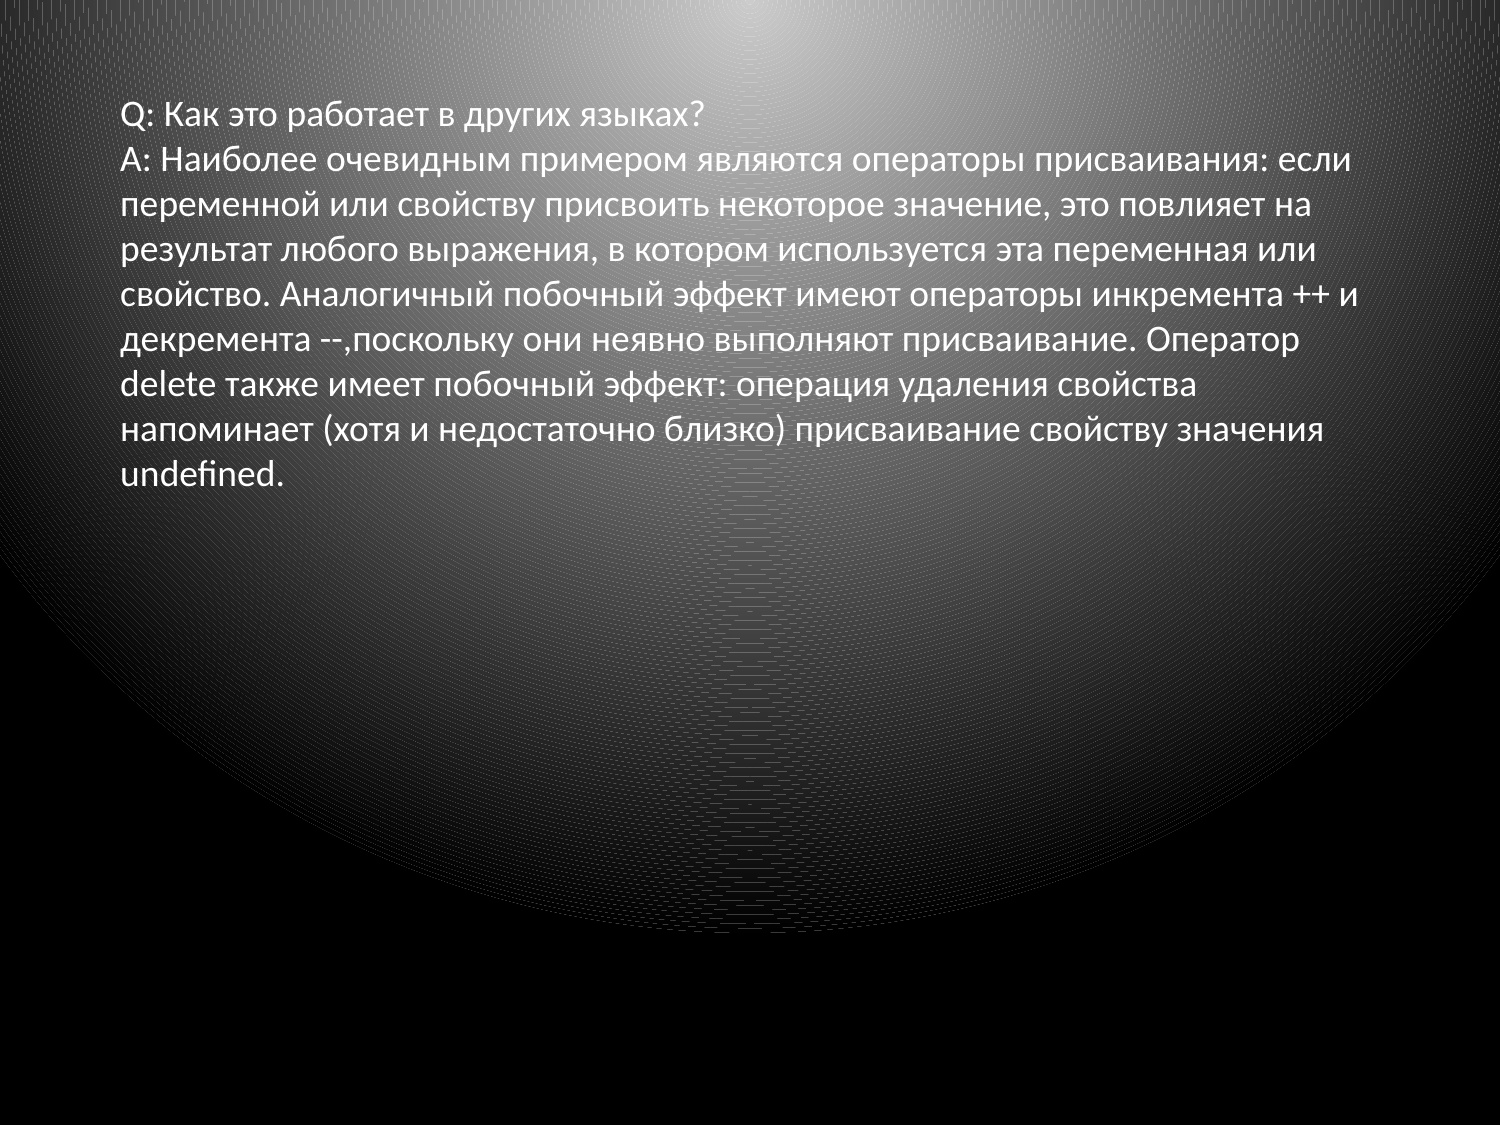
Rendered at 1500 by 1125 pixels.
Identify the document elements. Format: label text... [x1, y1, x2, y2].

text_box Q: Как это работает в других языках? A: Наиболее очевидным примером являются операторы присваивания: если переменной или свойству присвоить некоторое значение, это повлияет на результат любого выражения, в котором используется эта переменная или свойство. Аналогичный побочный эффект имеют операторы инкремента ++ и декремента --,поскольку они неявно выполняют присваивание. Оператор delete также имеет побочный эффект: операция удаления свойства напоминает (хотя и недостаточно близко) присваивание свойству значения undefined. [105, 81, 1407, 502]
